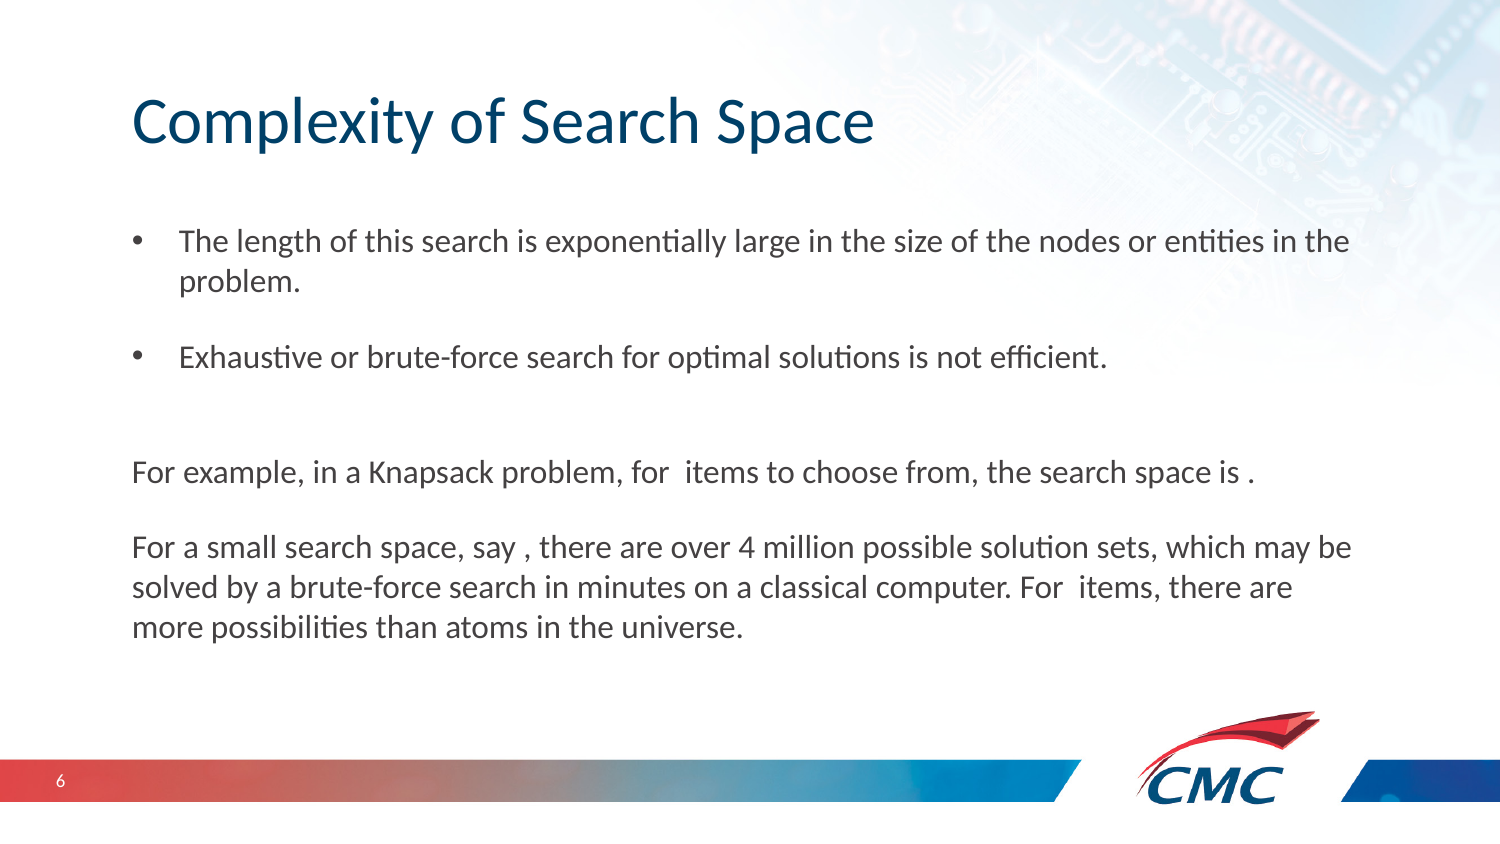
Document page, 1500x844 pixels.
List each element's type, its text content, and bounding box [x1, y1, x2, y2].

picture [0, 0, 1500, 844]
title Complexity of Search Space [117, 49, 1385, 190]
slide_number 6 [0, 761, 122, 807]
